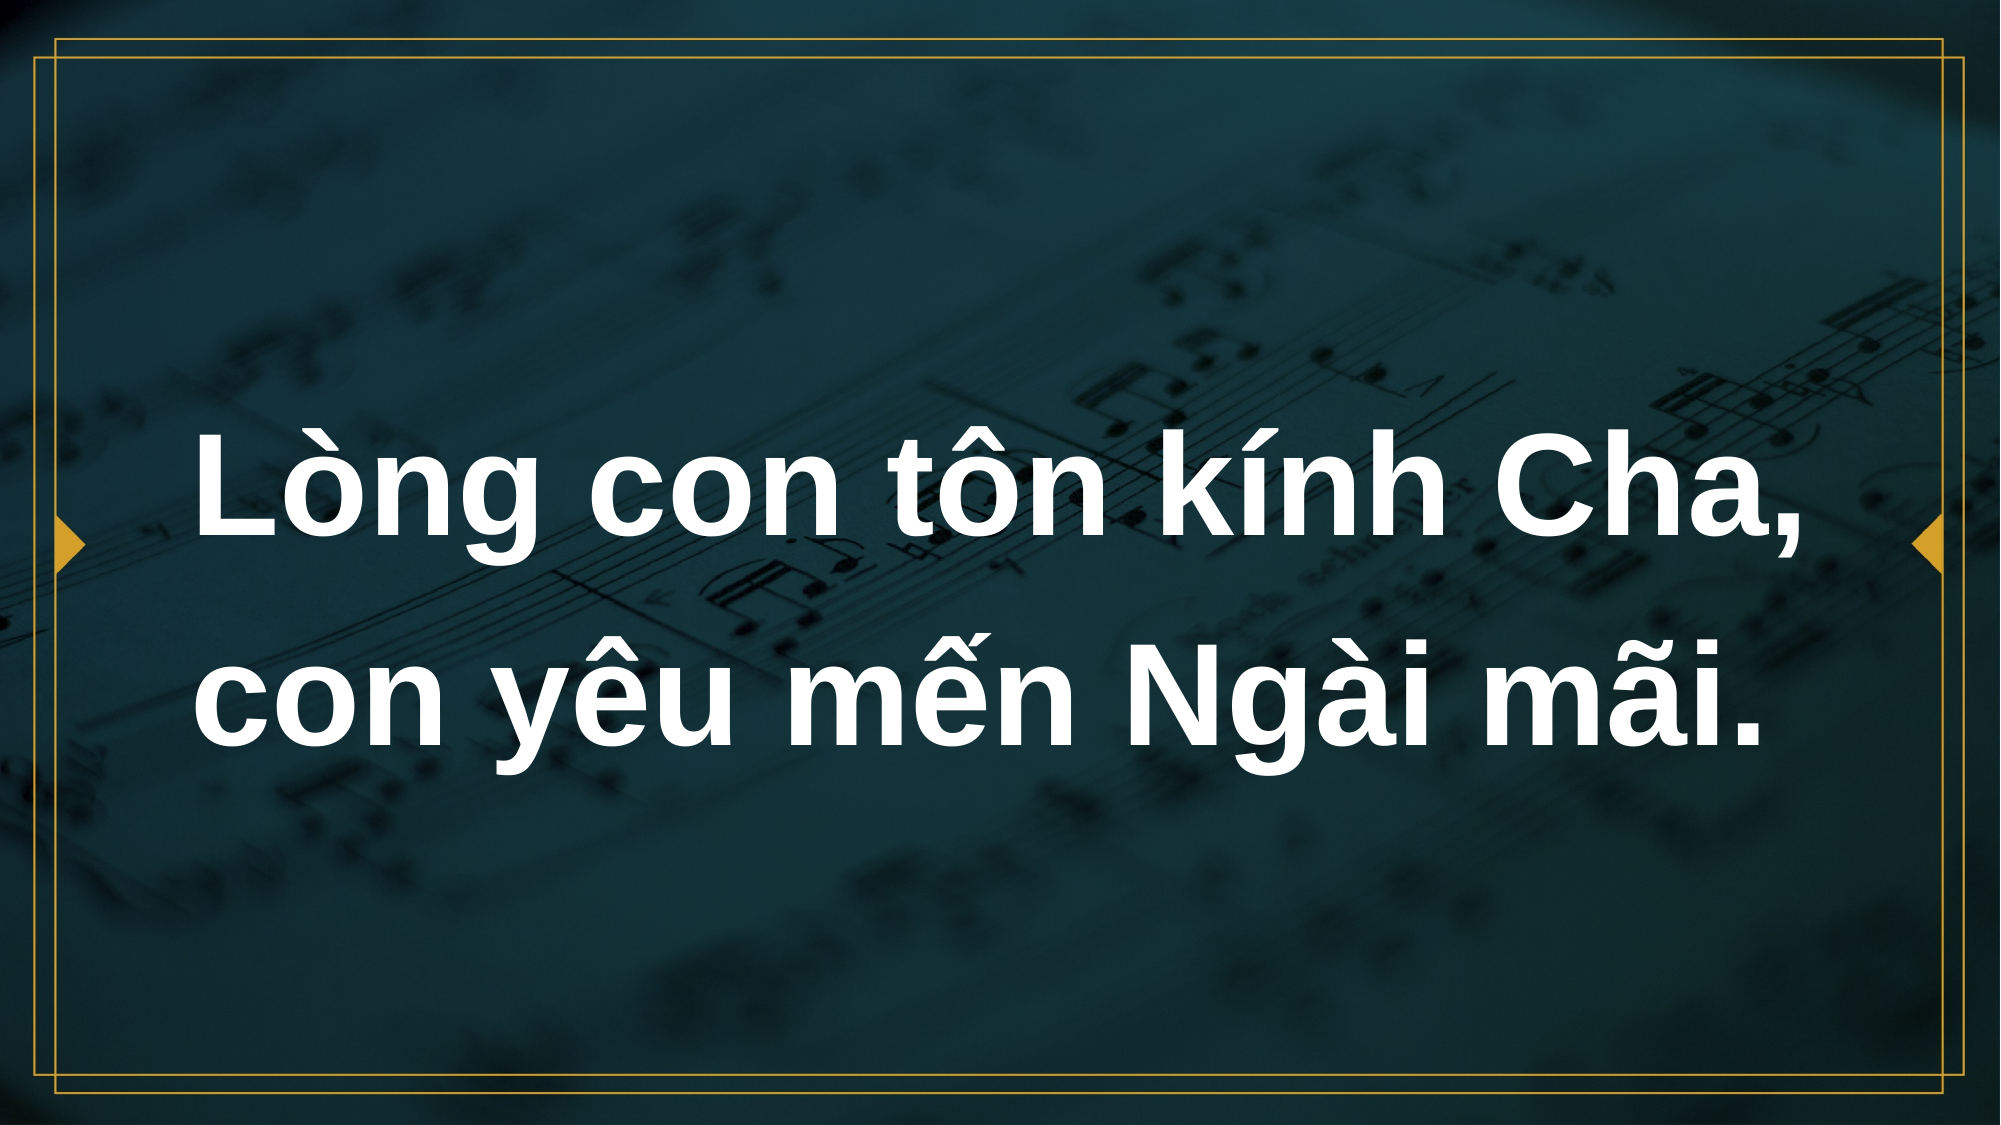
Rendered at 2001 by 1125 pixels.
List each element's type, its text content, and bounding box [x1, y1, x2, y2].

picture [0, 0, 2000, 1125]
title Lòng con tôn kính Cha, con yêu mến Ngài mãi. [55, 53, 1945, 1077]
